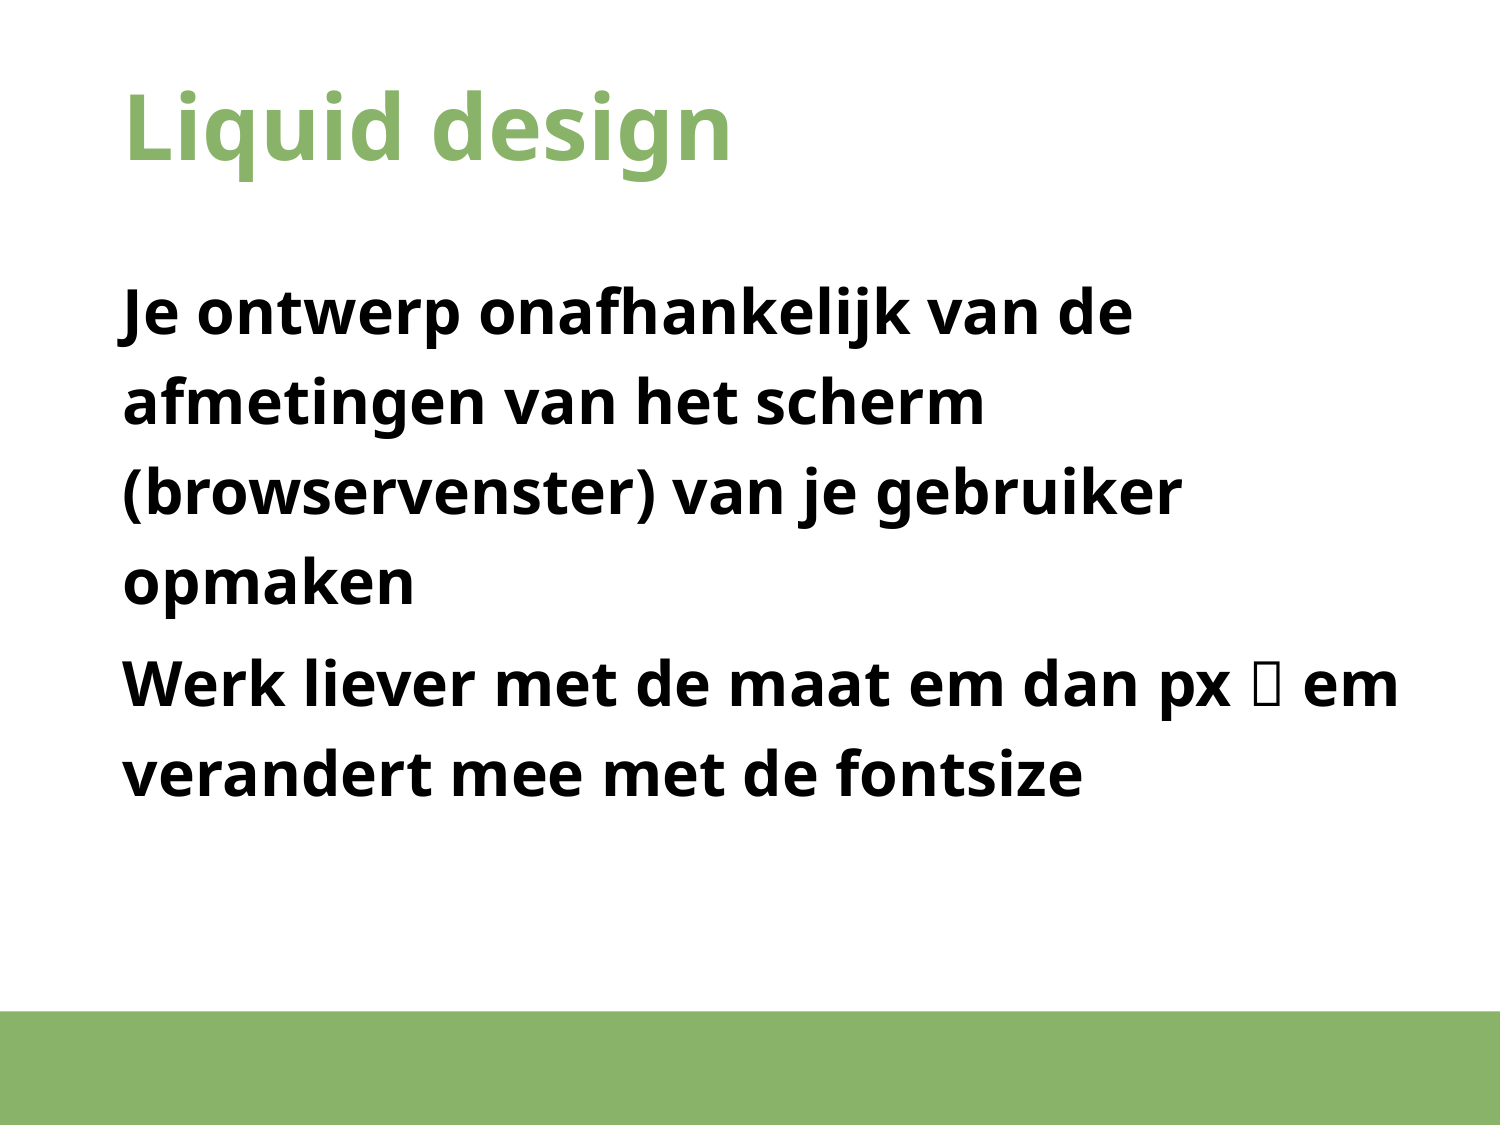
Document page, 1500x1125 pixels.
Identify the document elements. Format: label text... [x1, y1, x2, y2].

title Liquid design [107, 30, 1425, 218]
list Je ontwerp onafhankelijk van de afmetingen van het scherm (browservenster) van je gebruiker opmaken Werk liever met de maat em dan px  em verandert mee met de fontsize [107, 249, 1425, 993]
